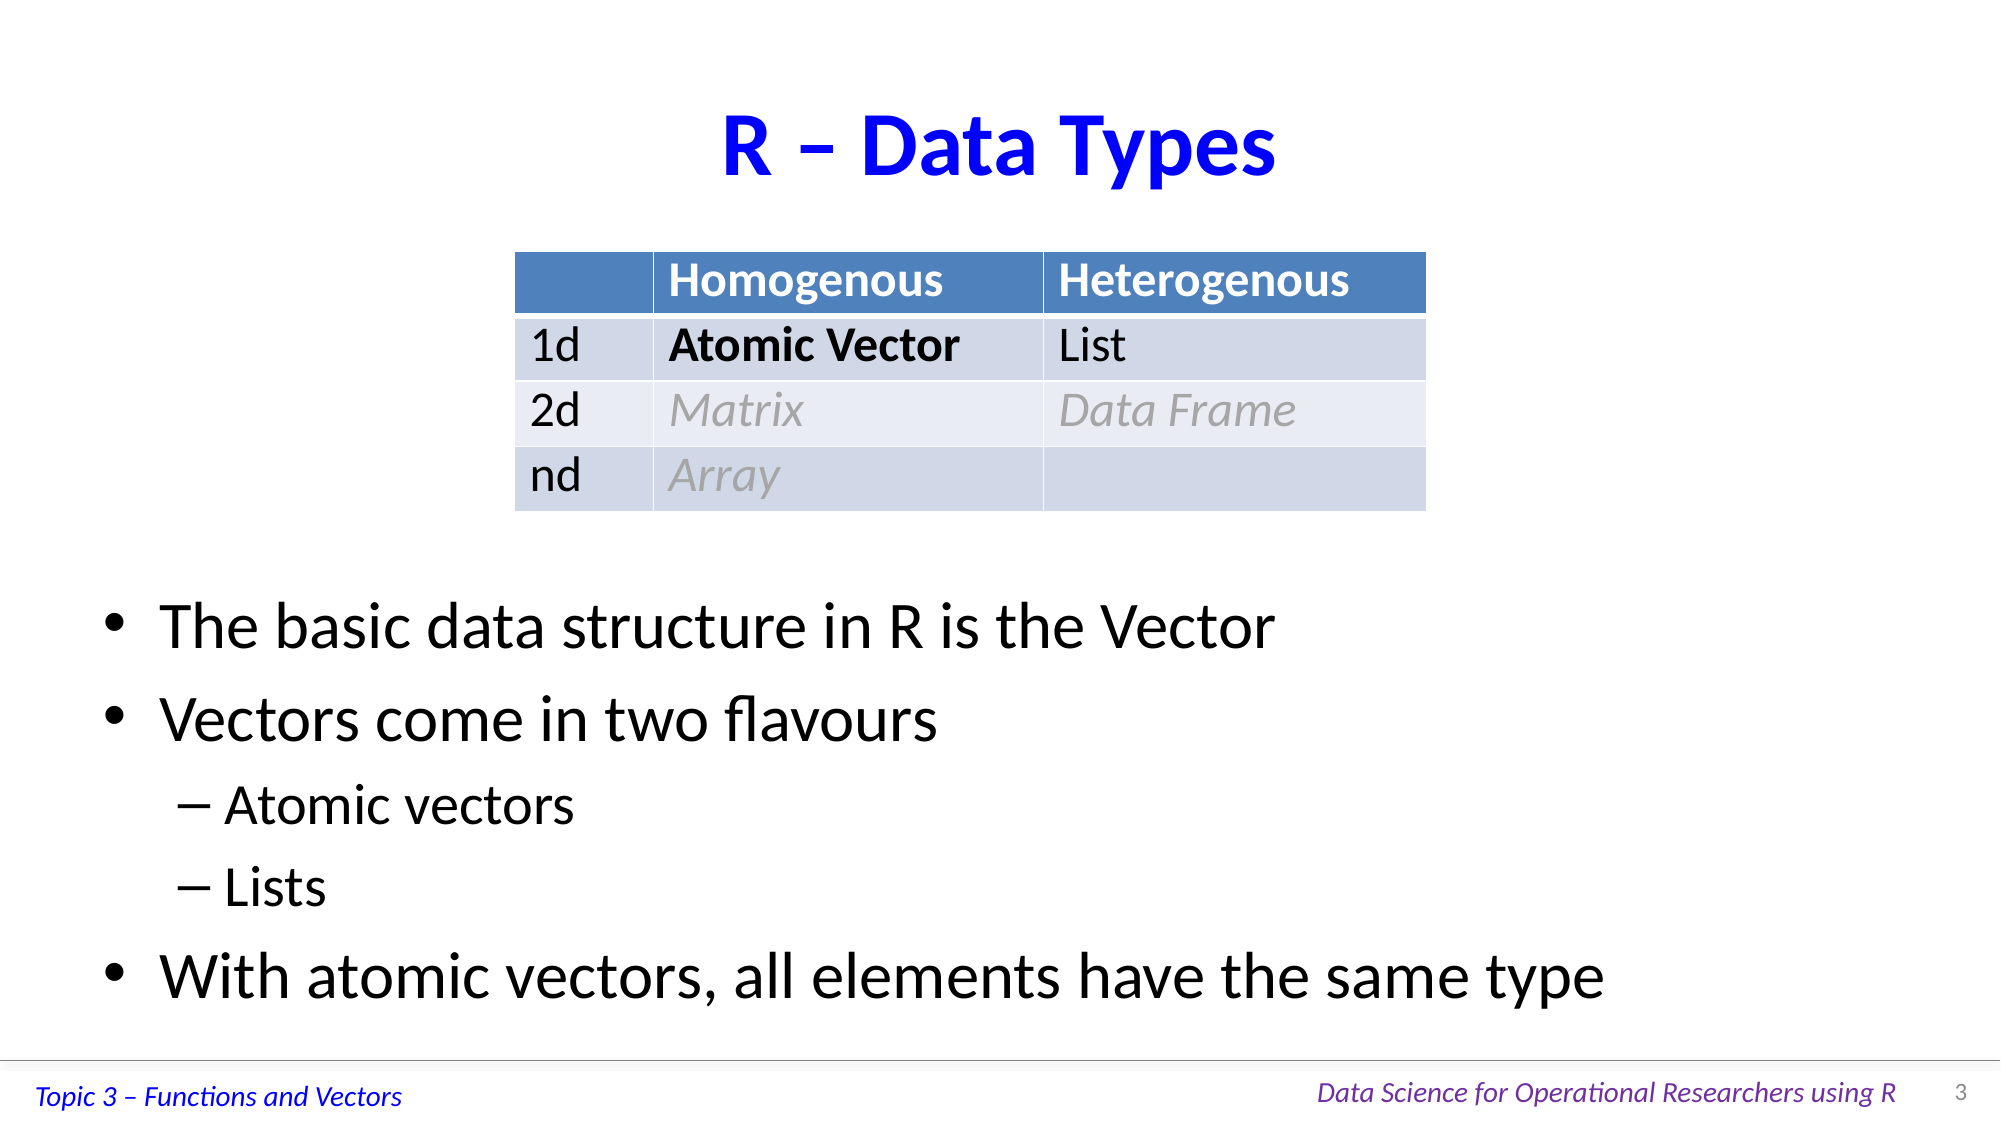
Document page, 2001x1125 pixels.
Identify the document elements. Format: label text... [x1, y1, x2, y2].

table_header Heterogenous [1044, 252, 1426, 313]
table_cell Matrix [654, 382, 1043, 446]
list The basic data structure in R is the Vector Vectors come in two flavours Atomic vectors Lists With atomic vectors, all elements have the same type [87, 573, 1888, 1043]
table_cell [1044, 447, 1426, 511]
table_cell 1d [515, 319, 653, 380]
table_header Homogenous [654, 252, 1043, 313]
slide_number 3 [1899, 1060, 1983, 1120]
table_cell Atomic Vector [654, 319, 1043, 380]
table_cell Data Frame [1044, 382, 1426, 446]
title R – Data Types [99, 45, 1900, 233]
table_cell List [1044, 319, 1426, 380]
table_cell 2d [515, 382, 653, 446]
table_cell nd [515, 447, 653, 511]
table_cell Array [654, 447, 1043, 511]
table_header [515, 252, 653, 313]
